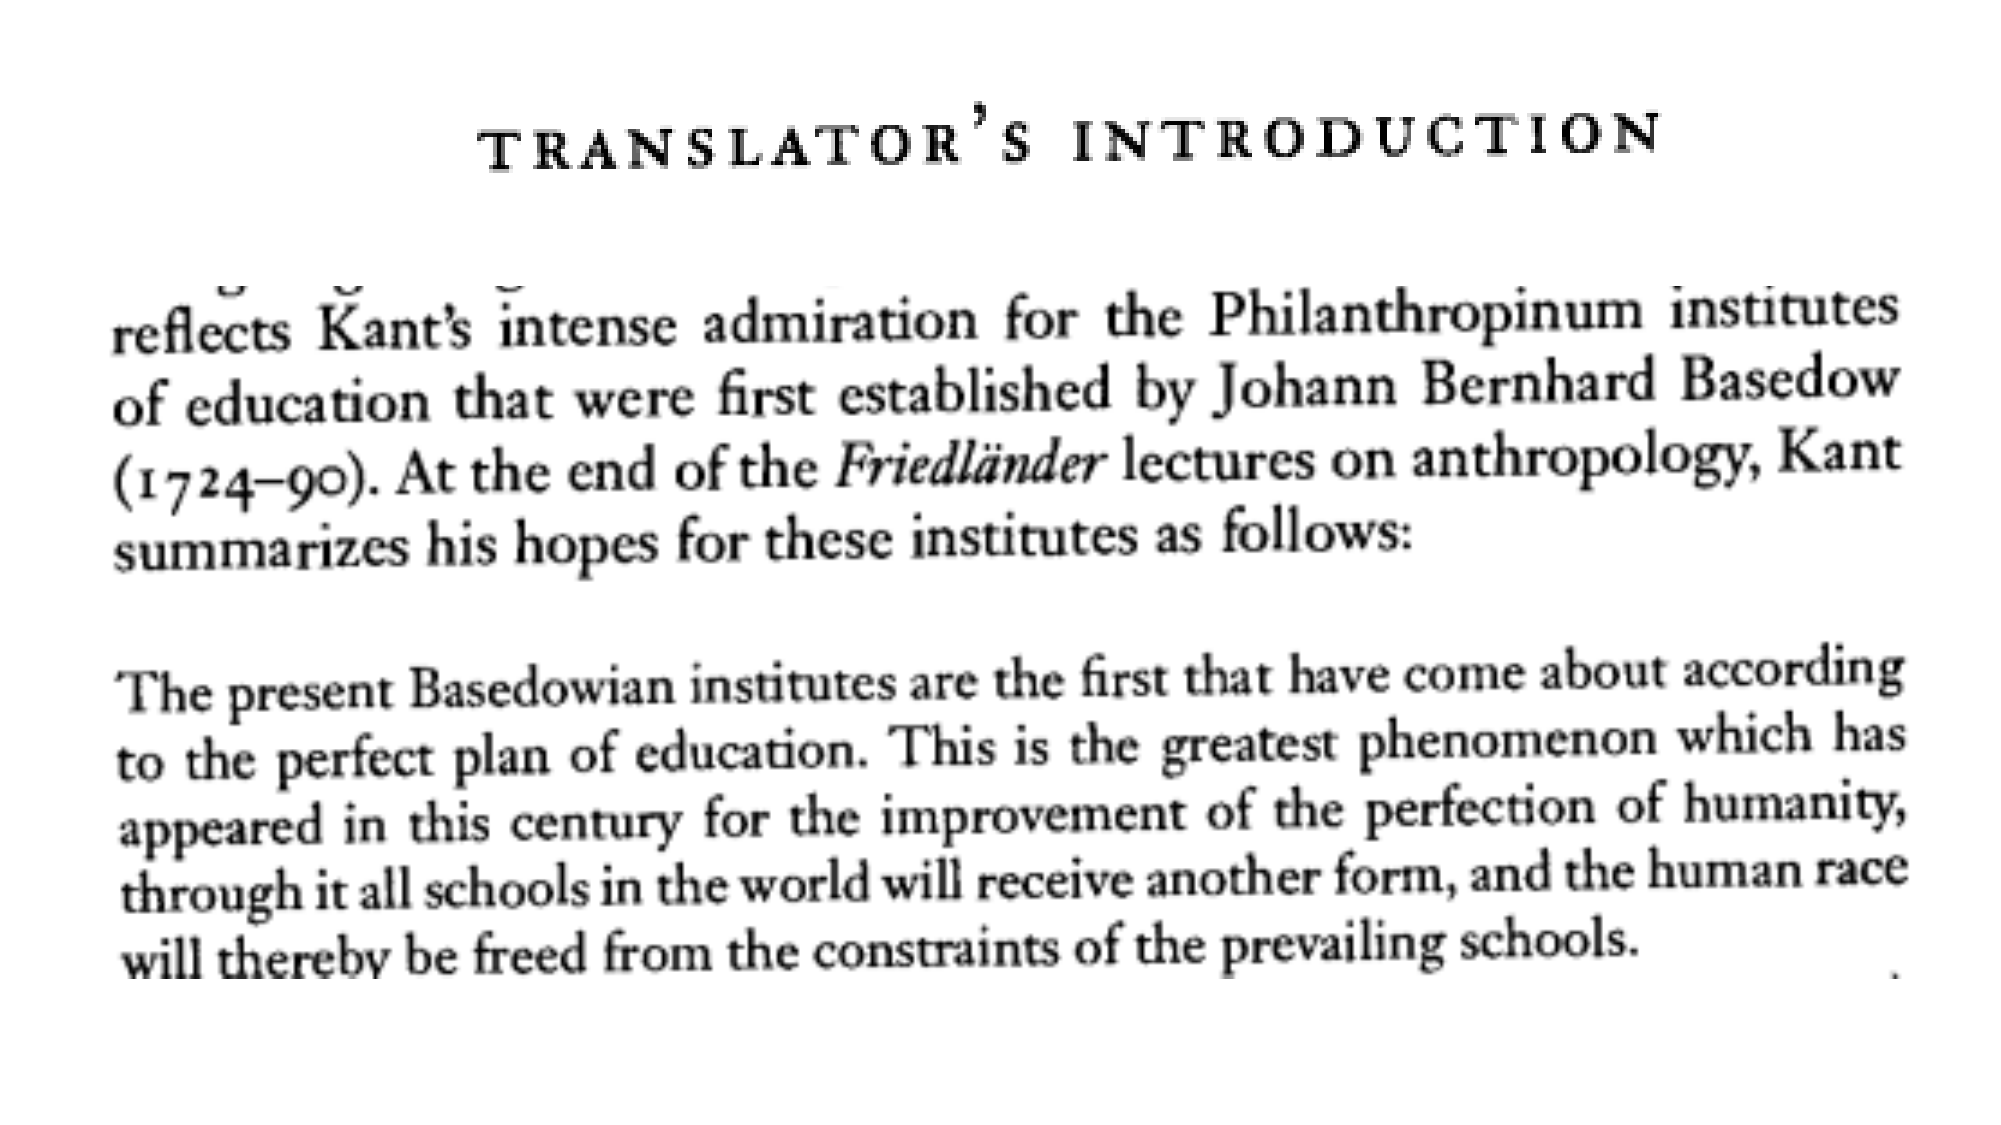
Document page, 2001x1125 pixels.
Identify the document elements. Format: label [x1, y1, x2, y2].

picture [47, 286, 1992, 979]
picture [446, 33, 1698, 185]
